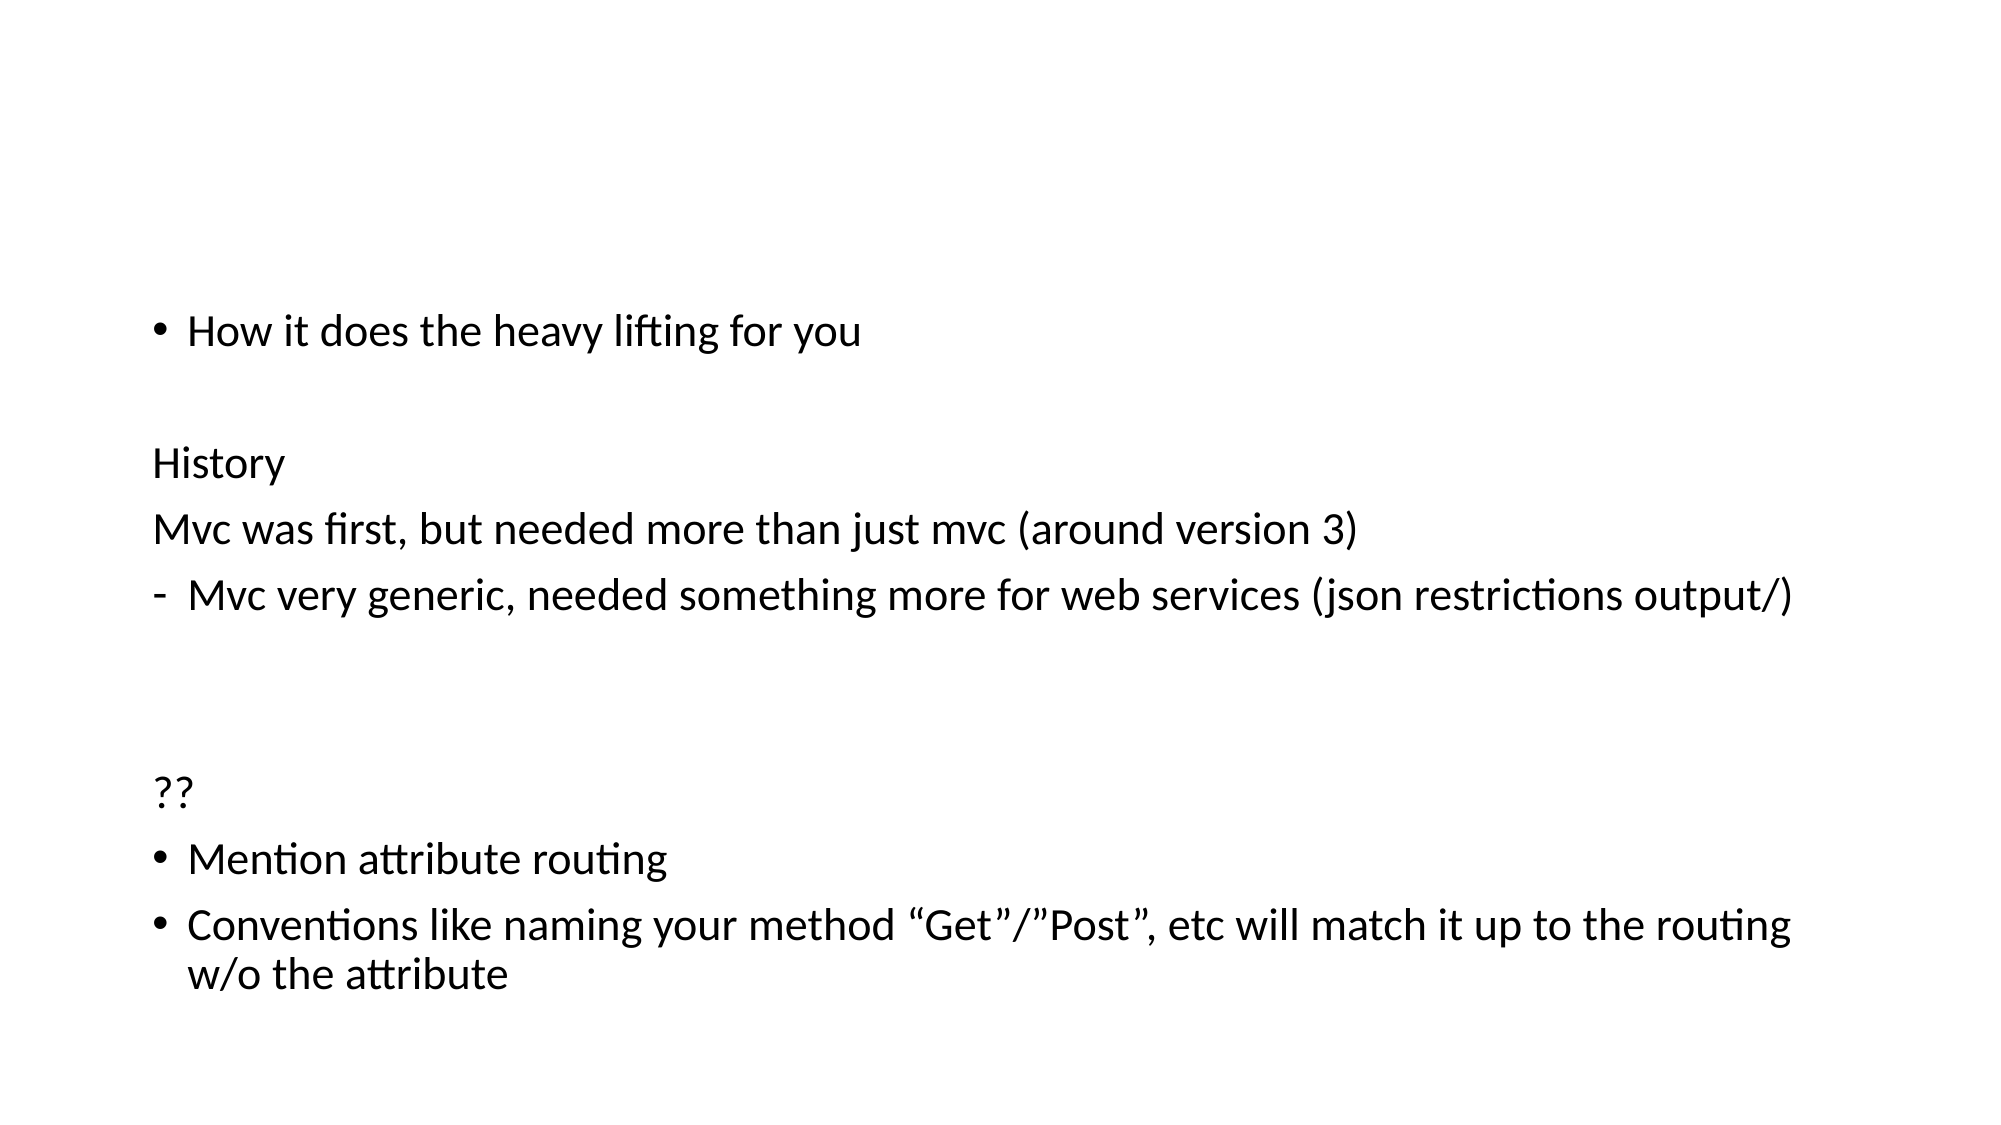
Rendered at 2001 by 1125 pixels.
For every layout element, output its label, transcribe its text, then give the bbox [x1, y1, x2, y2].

list How it does the heavy lifting for you History Mvc was first, but needed more than just mvc (around version 3) Mvc very generic, needed something more for web services (json restrictions output/) ?? Mention attribute routing Conventions like naming your method “Get”/”Post”, etc will match it up to the routing w/o the attribute [137, 299, 1863, 1014]
